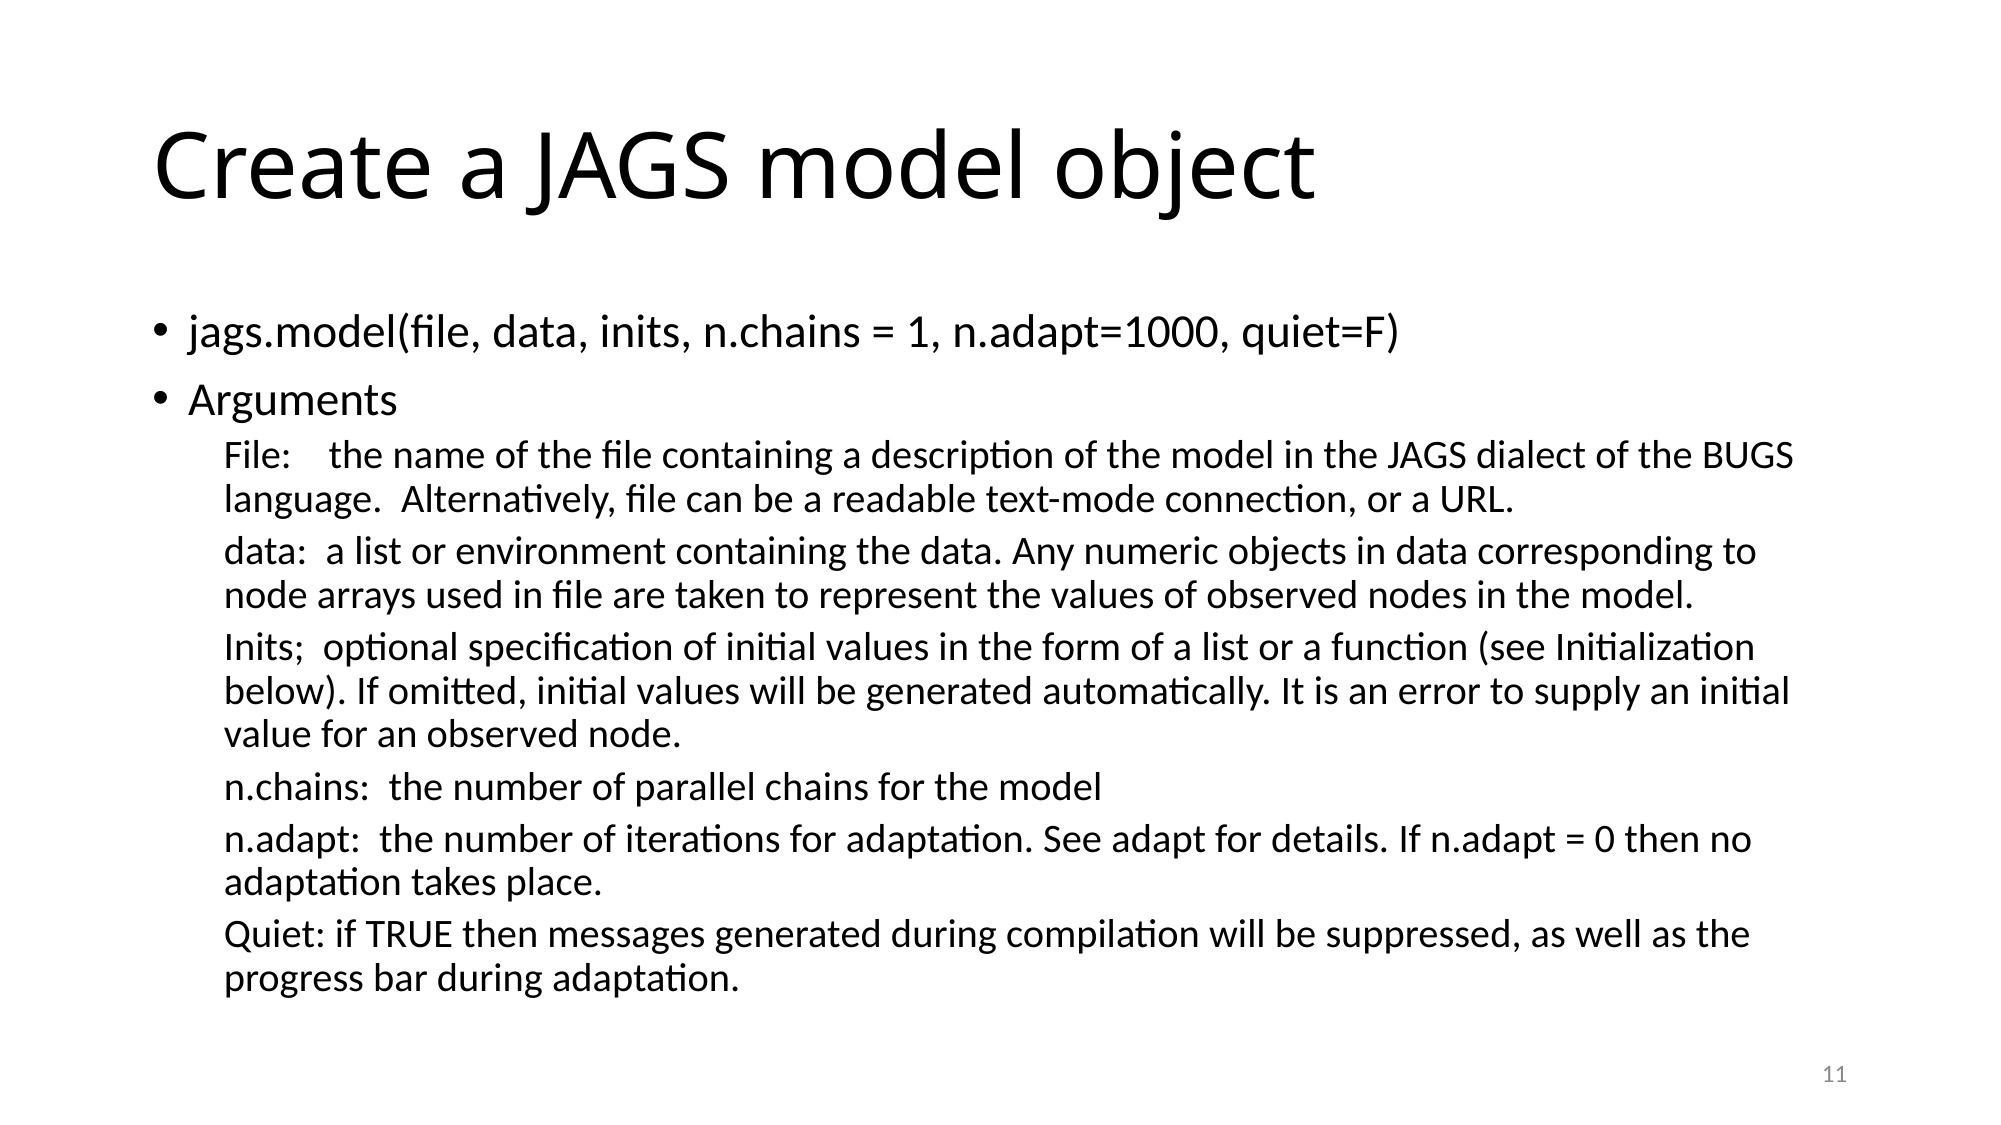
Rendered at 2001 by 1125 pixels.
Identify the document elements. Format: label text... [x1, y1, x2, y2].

slide_number 11 [1412, 1042, 1863, 1103]
title Create a JAGS model object [137, 59, 1863, 278]
list jags.model(file, data, inits, n.chains = 1, n.adapt=1000, quiet=F) Arguments File: the name of the file containing a description of the model in the JAGS dialect of the BUGS language. Alternatively, file can be a readable text-mode connection, or a URL. data: a list or environment containing the data. Any numeric objects in data corresponding to node arrays used in file are taken to represent the values of observed nodes in the model. Inits; optional specification of initial values in the form of a list or a function (see Initialization below). If omitted, initial values will be generated automatically. It is an error to supply an initial value for an observed node. n.chains: the number of parallel chains for the model n.adapt: the number of iterations for adaptation. See adapt for details. If n.adapt = 0 then no adaptation takes place. Quiet: if TRUE then messages generated during compilation will be suppressed, as well as the progress bar during adaptation. [137, 299, 1863, 1014]
